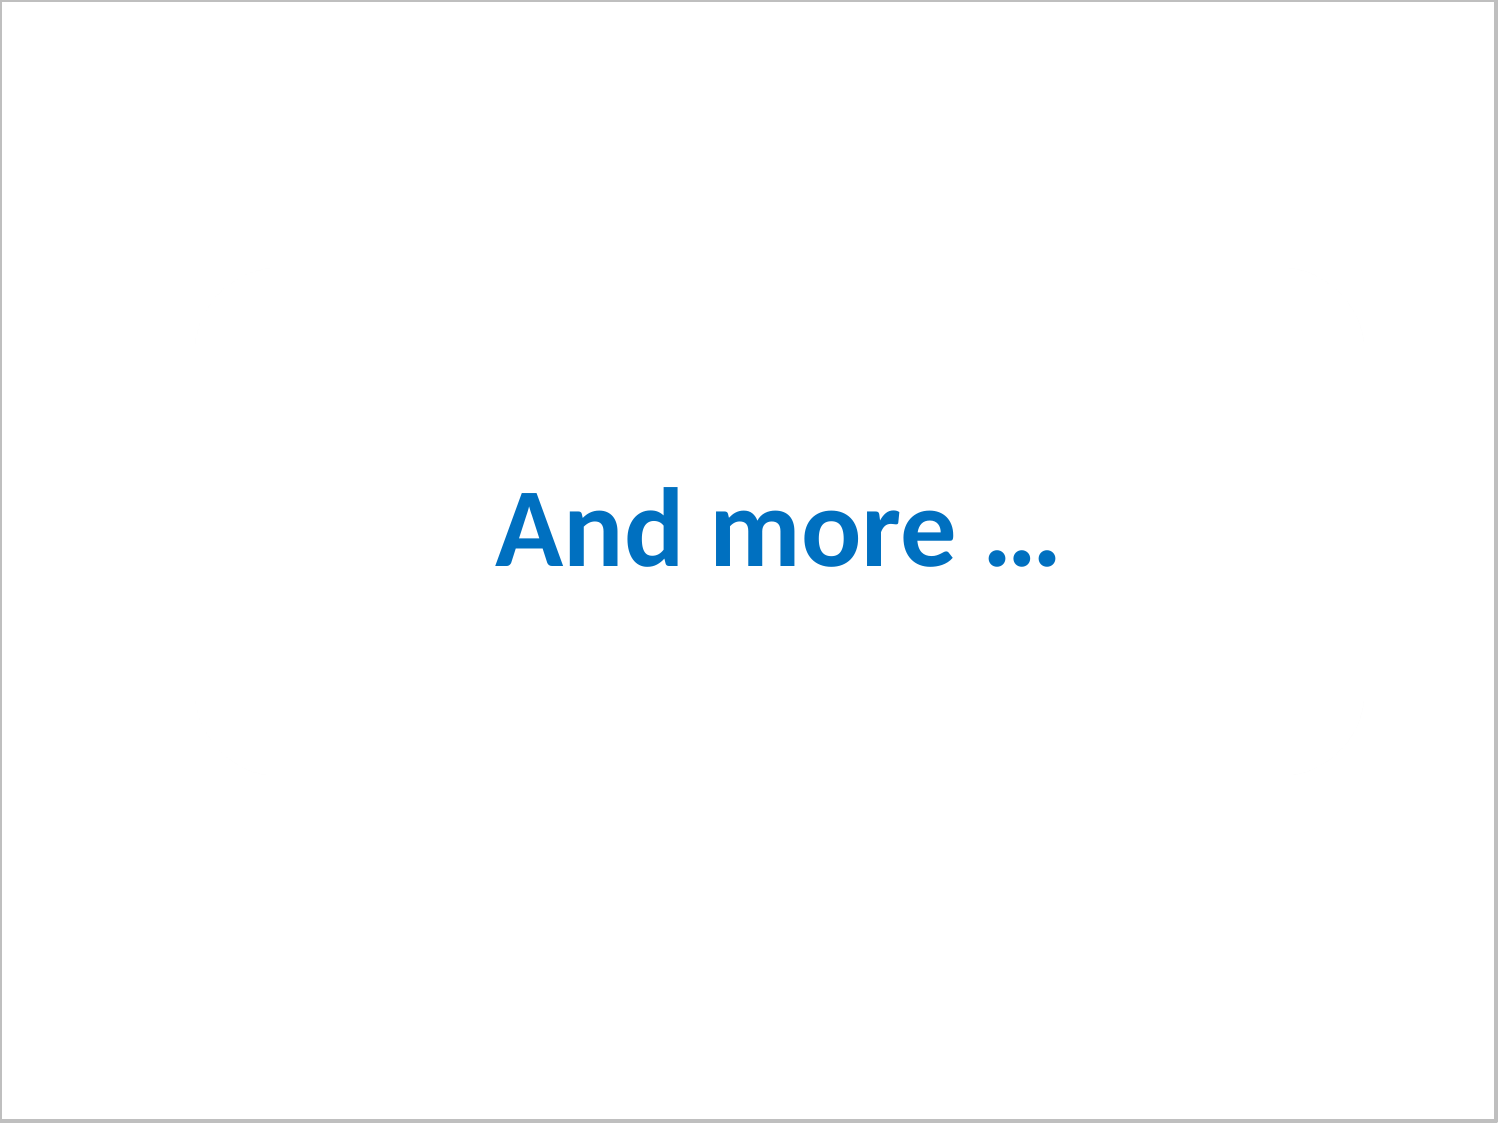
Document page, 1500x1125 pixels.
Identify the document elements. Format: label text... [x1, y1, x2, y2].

text_box And more … [208, 280, 1353, 764]
